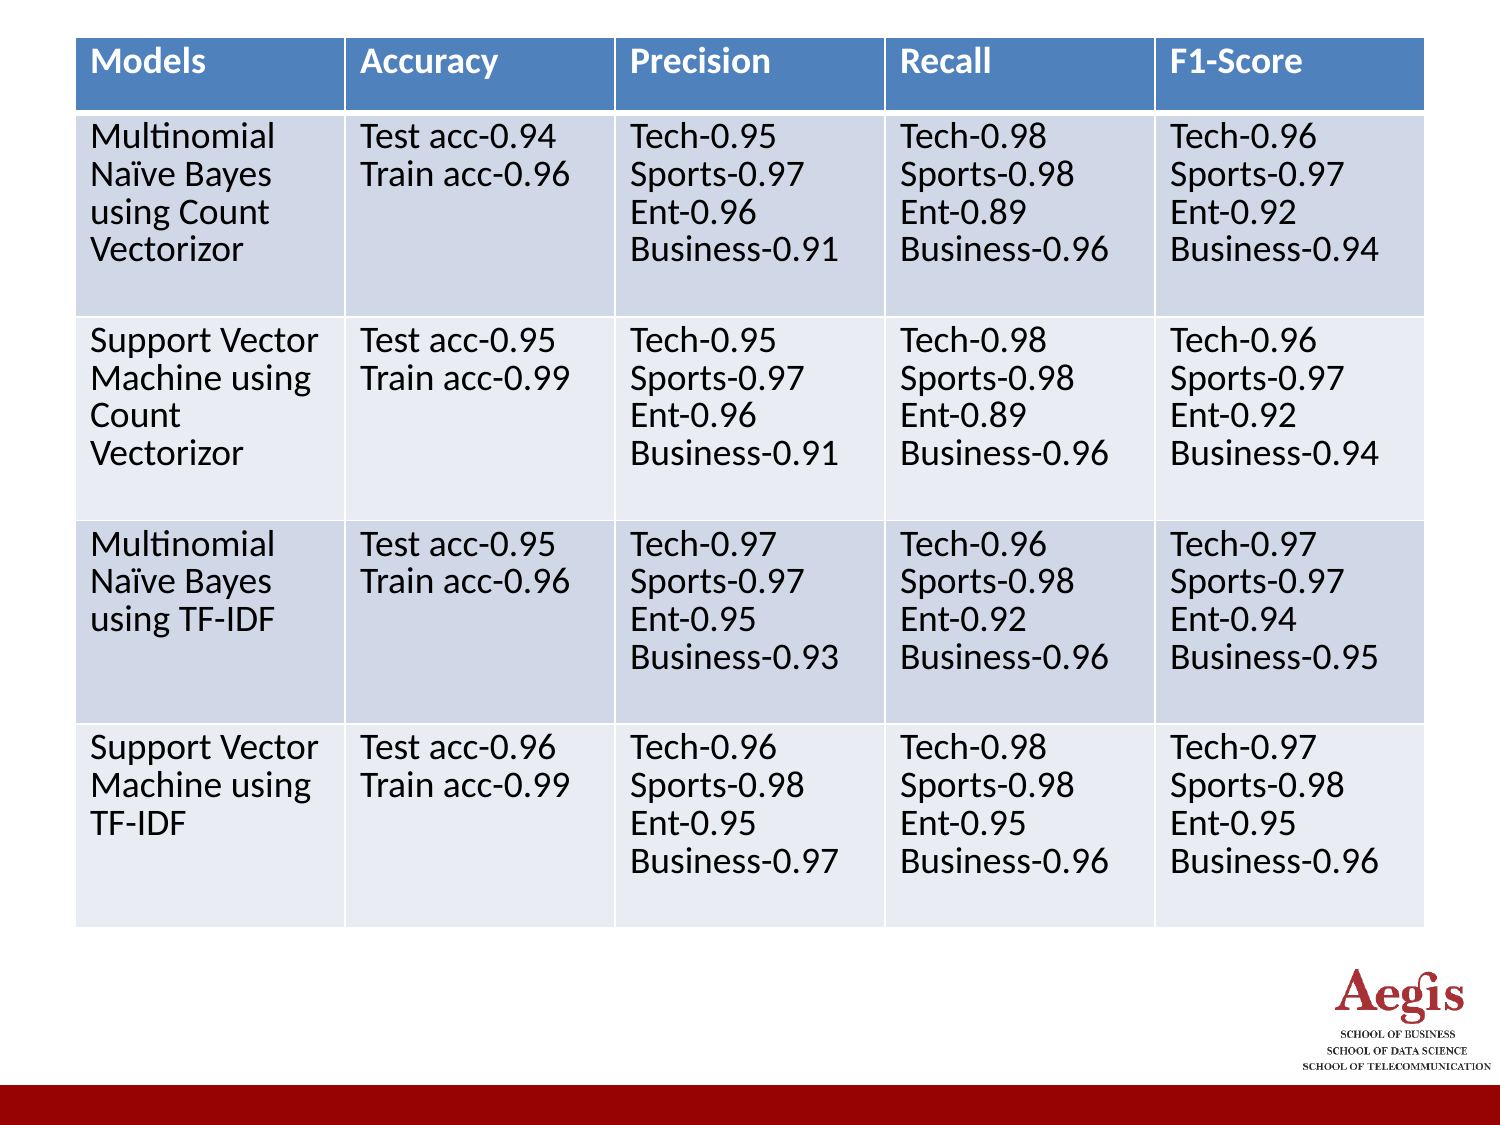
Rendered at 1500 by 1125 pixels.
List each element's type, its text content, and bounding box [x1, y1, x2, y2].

table_cell Tech-0.98 Sports-0.98 Ent-0.89 Business-0.96 [886, 318, 1154, 520]
table_cell Support Vector Machine using TF-IDF [76, 725, 344, 927]
table_cell Test acc-0.94 Train acc-0.96 [346, 116, 614, 316]
table_cell Tech-0.96 Sports-0.97 Ent-0.92 Business-0.94 [1156, 318, 1424, 520]
table_cell Test acc-0.96 Train acc-0.99 [346, 725, 614, 927]
table_cell Test acc-0.95 Train acc-0.96 [346, 521, 614, 723]
table_header Recall [886, 38, 1154, 110]
table_cell Tech-0.96 Sports-0.97 Ent-0.92 Business-0.94 [1156, 116, 1424, 316]
table_header Precision [616, 38, 884, 110]
picture [1303, 969, 1491, 1070]
table_cell Tech-0.98 Sports-0.98 Ent-0.89 Business-0.96 [886, 116, 1154, 316]
table_cell Tech-0.95 Sports-0.97 Ent-0.96 Business-0.91 [616, 318, 884, 520]
table_cell Multinomial Naïve Bayes using TF-IDF [76, 521, 344, 723]
table_cell Tech-0.98 Sports-0.98 Ent-0.95 Business-0.96 [886, 725, 1154, 927]
table_header F1-Score [1156, 38, 1424, 110]
table_header Models [76, 38, 344, 110]
table_header Accuracy [346, 38, 614, 110]
table_cell Tech-0.97 Sports-0.97 Ent-0.95 Business-0.93 [616, 521, 884, 723]
table_cell Test acc-0.95 Train acc-0.99 [346, 318, 614, 520]
table_cell Multinomial Naïve Bayes using Count Vectorizor [76, 116, 344, 316]
table_cell Tech-0.95 Sports-0.97 Ent-0.96 Business-0.91 [616, 116, 884, 316]
table_cell Tech-0.97 Sports-0.97 Ent-0.94 Business-0.95 [1156, 521, 1424, 723]
table_cell Tech-0.97 Sports-0.98 Ent-0.95 Business-0.96 [1156, 725, 1424, 927]
table_cell Tech-0.96 Sports-0.98 Ent-0.95 Business-0.97 [616, 725, 884, 927]
table_cell Support Vector Machine using Count Vectorizor [76, 318, 344, 520]
table_cell Tech-0.96 Sports-0.98 Ent-0.92 Business-0.96 [886, 521, 1154, 723]
